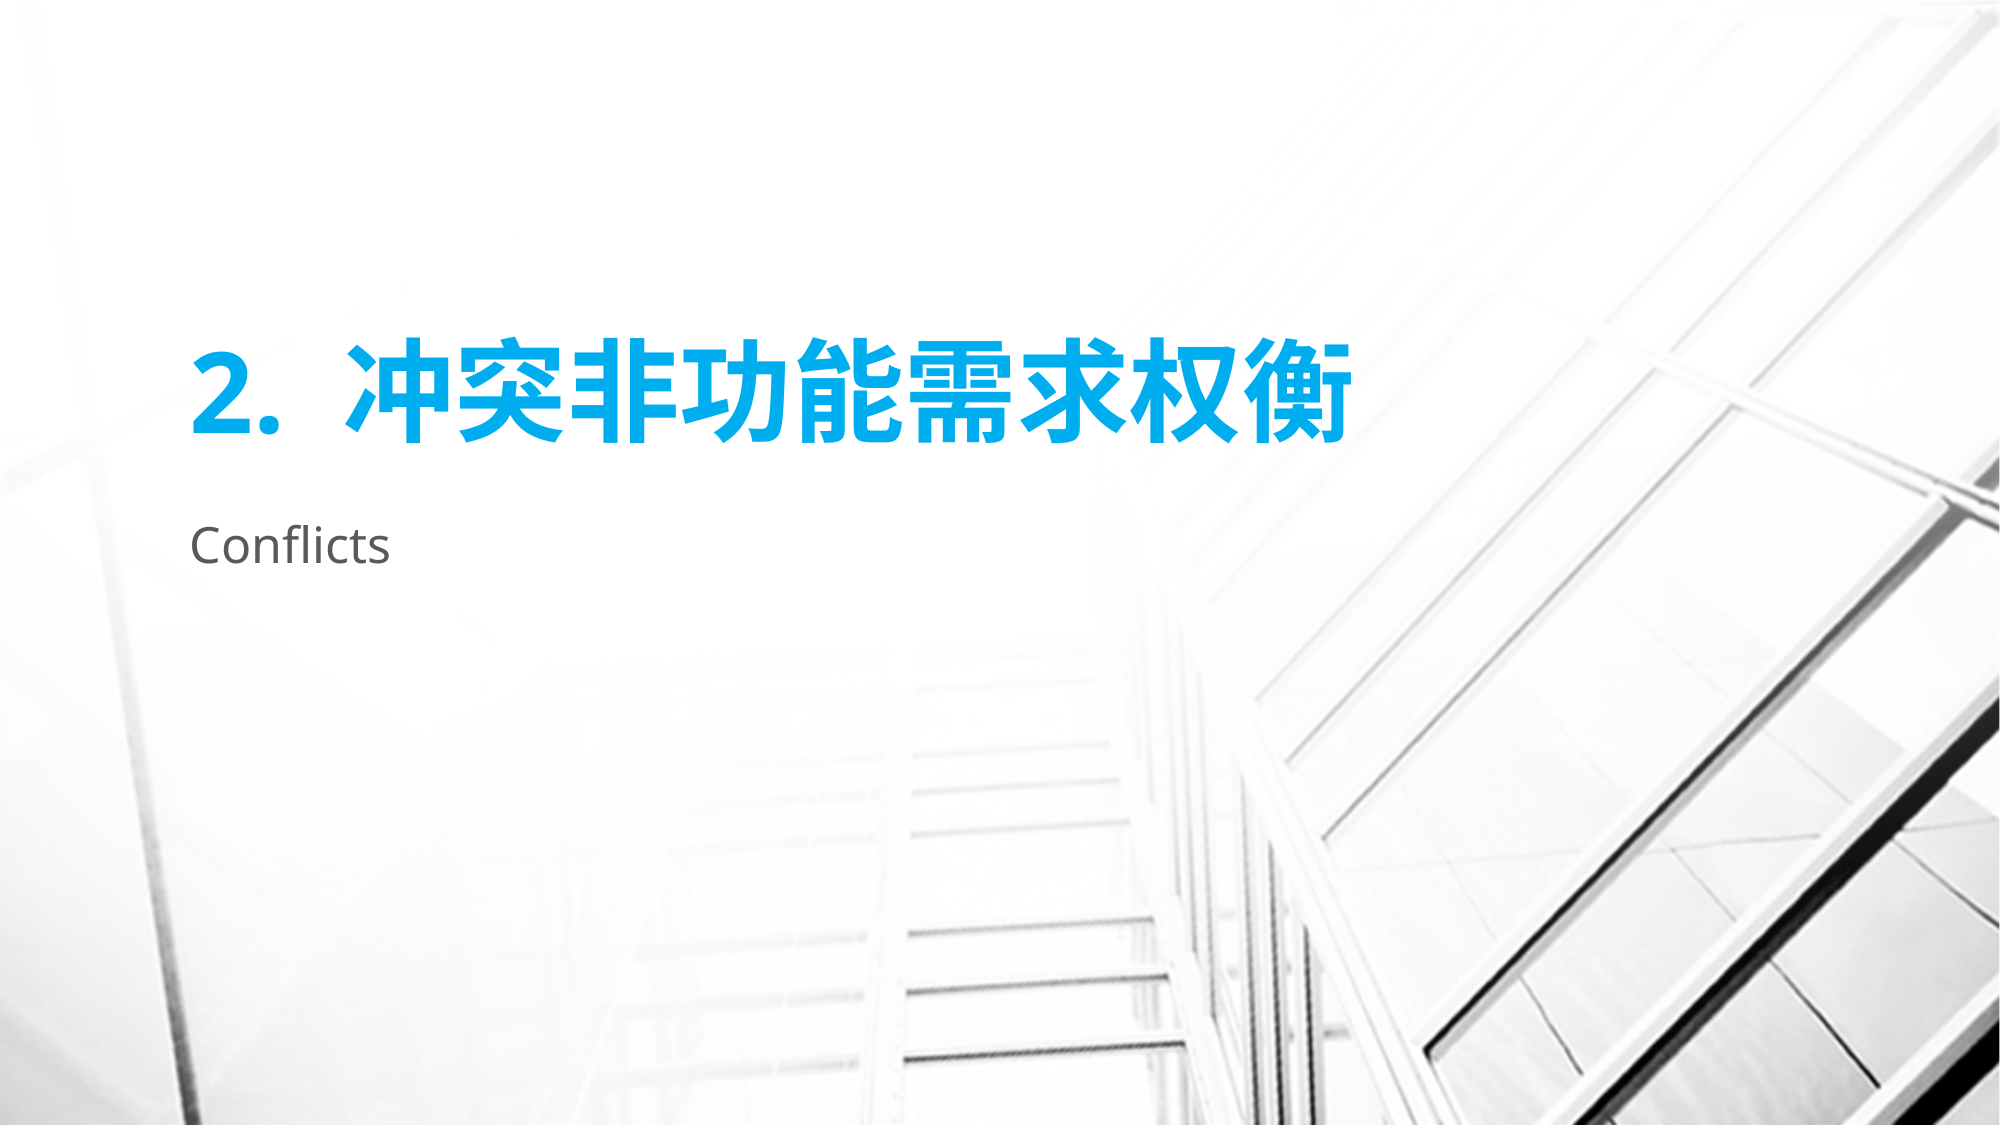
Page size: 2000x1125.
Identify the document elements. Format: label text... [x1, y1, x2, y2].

title 2. 冲突非功能需求权衡 [174, 87, 1600, 463]
picture [0, 0, 2000, 1125]
list Conflicts [174, 512, 1600, 738]
